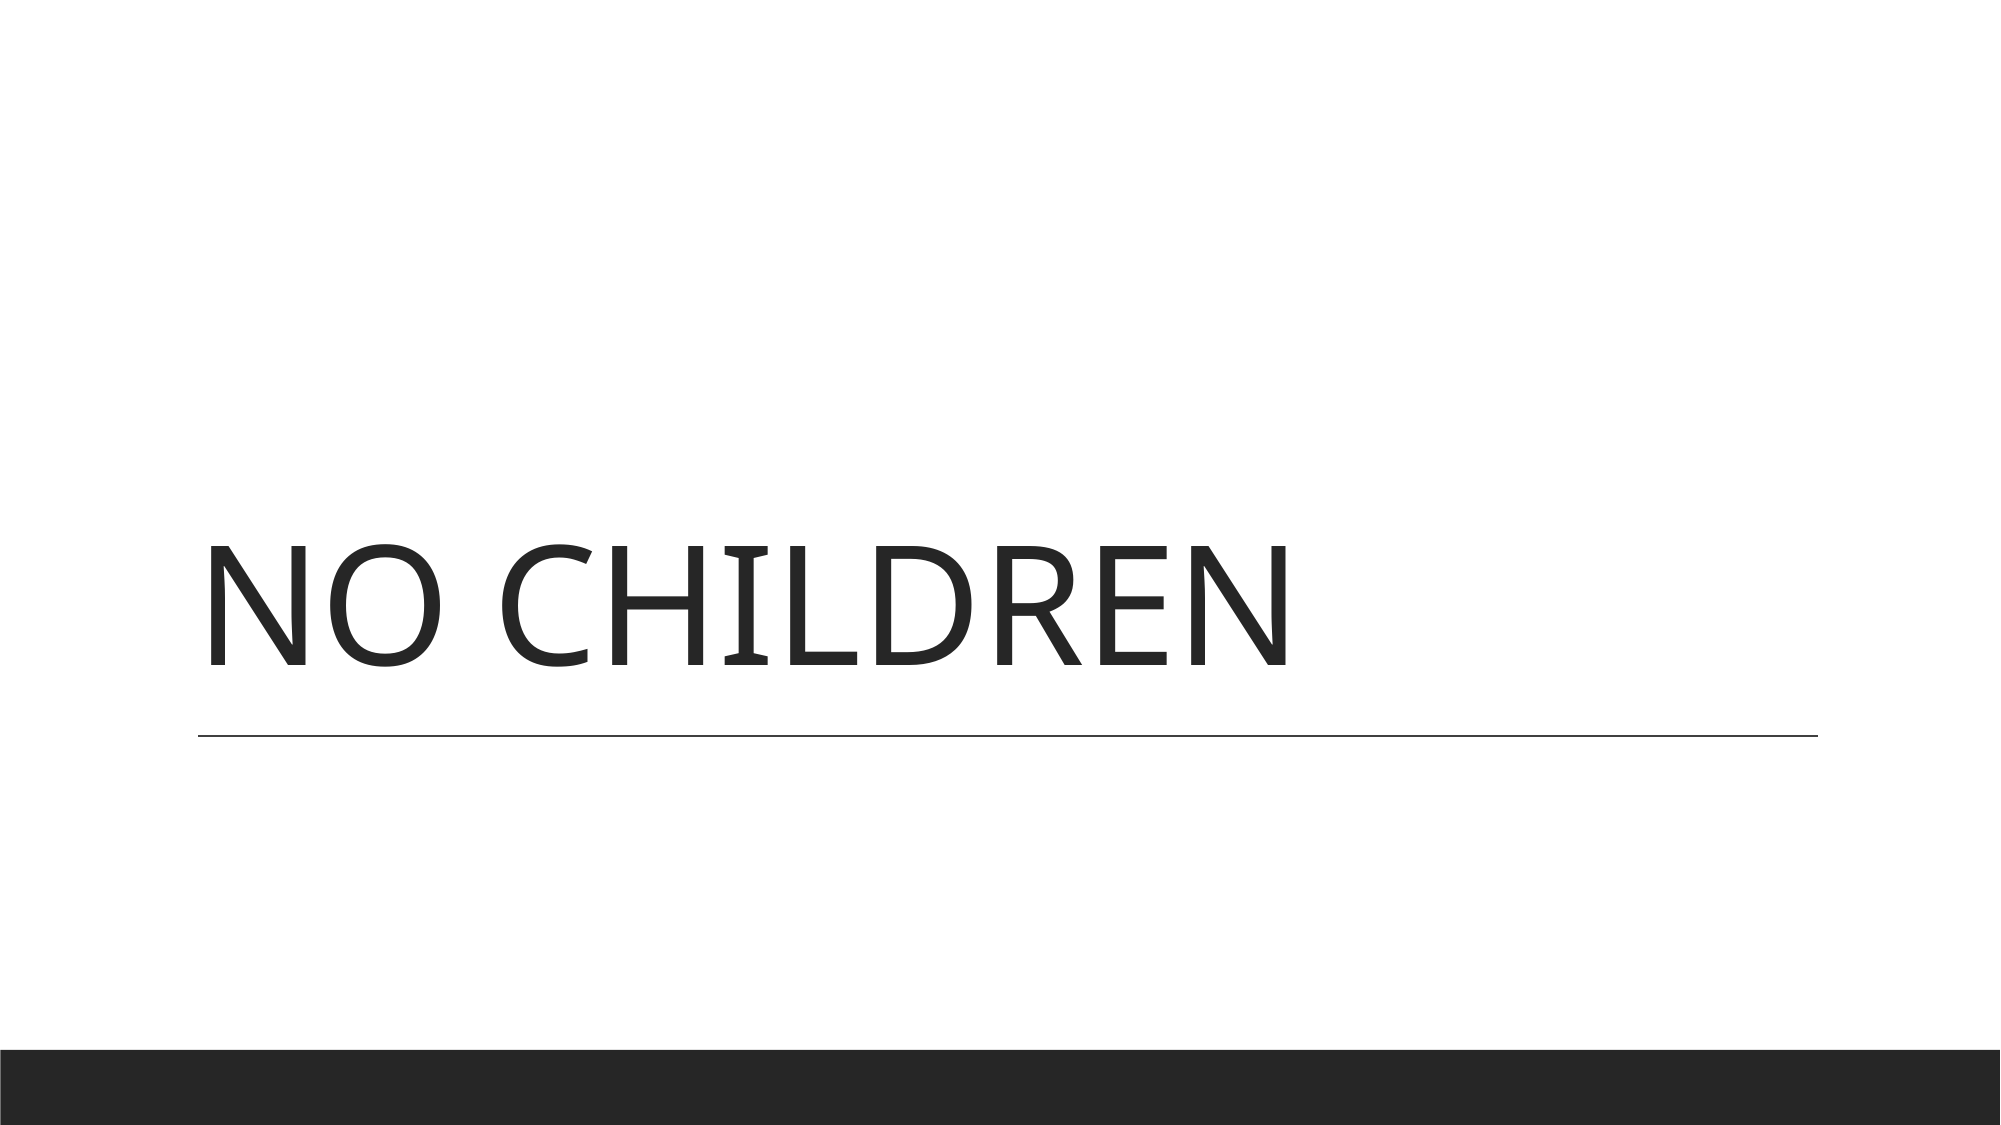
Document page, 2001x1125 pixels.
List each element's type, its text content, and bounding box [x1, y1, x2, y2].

title NO CHILDREN [180, 124, 1830, 710]
